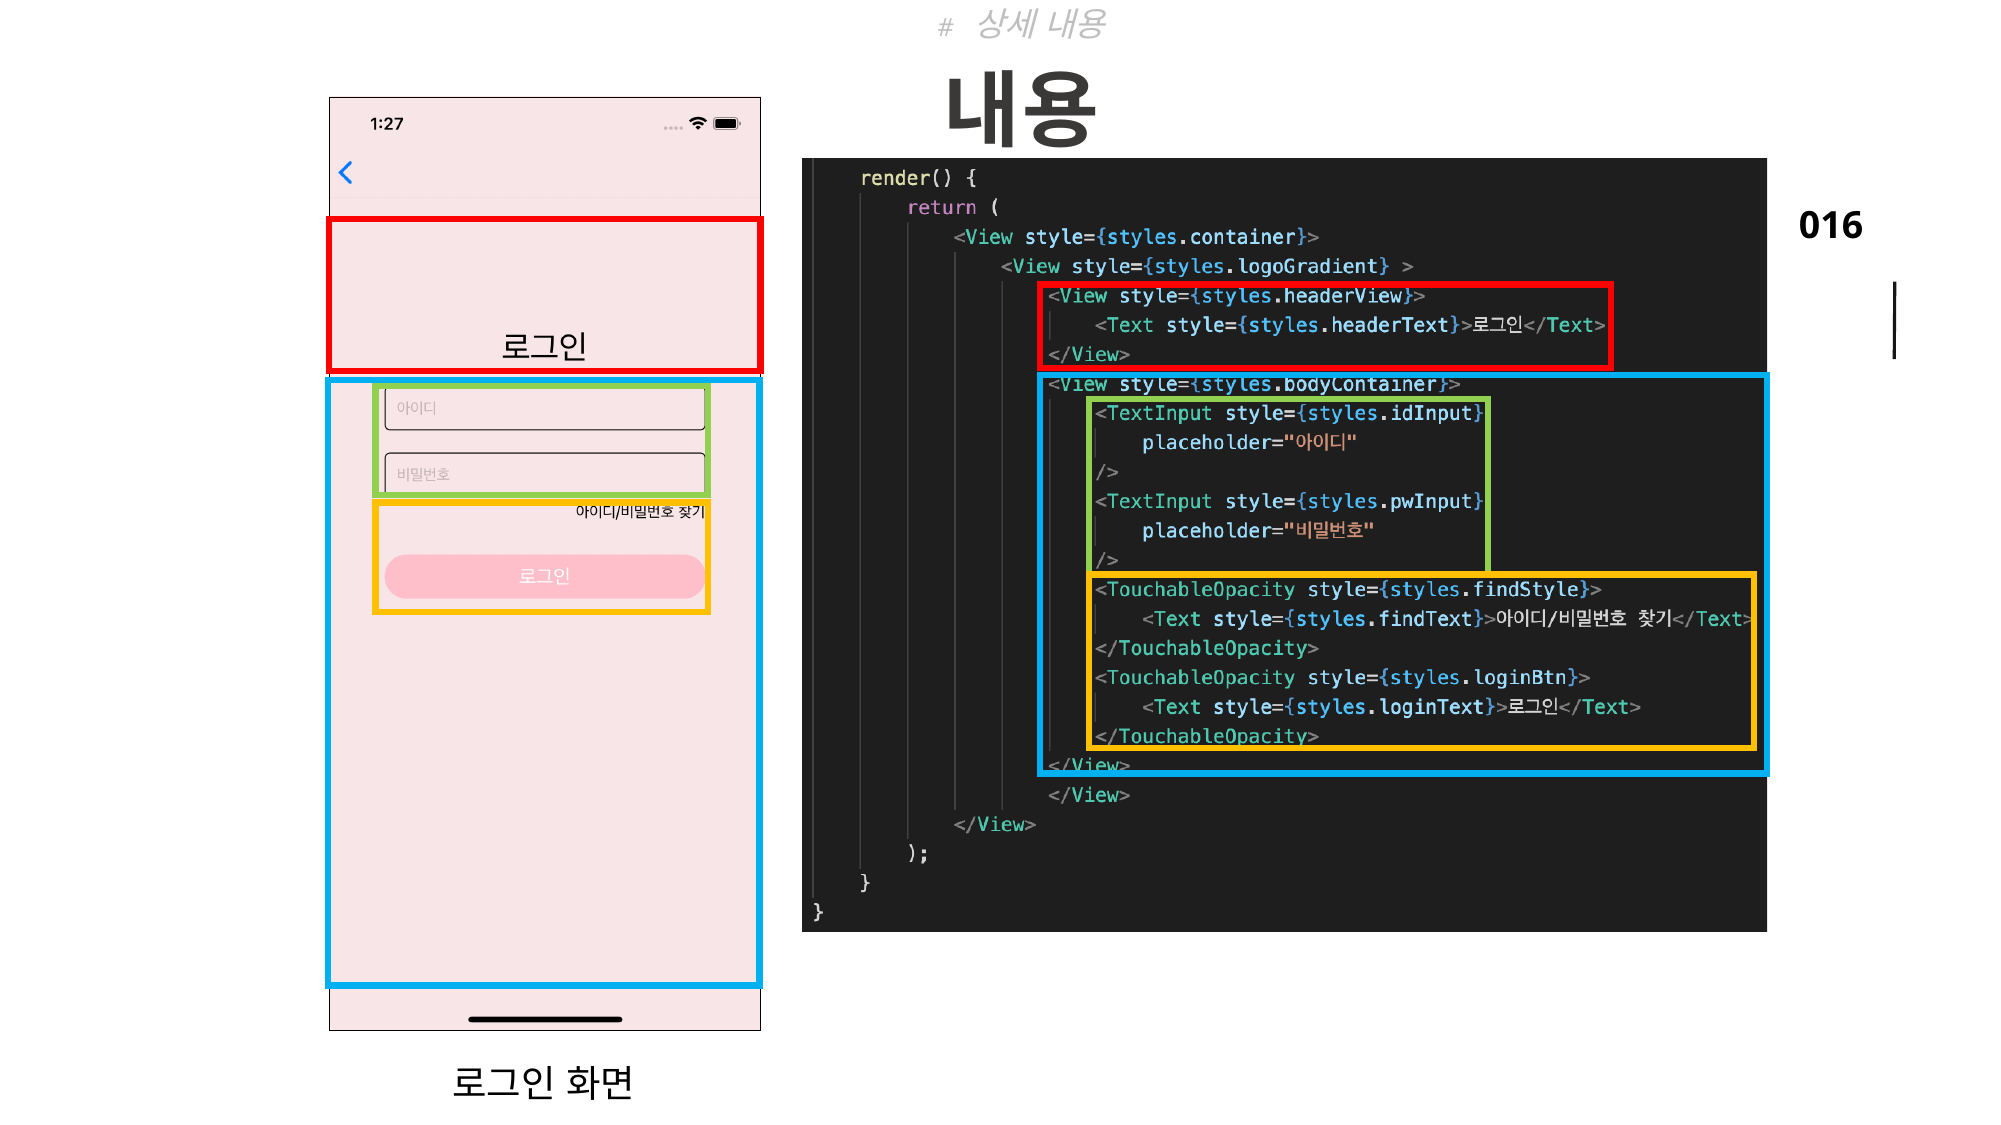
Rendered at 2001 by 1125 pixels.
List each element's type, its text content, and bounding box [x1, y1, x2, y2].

text_box 내용 [370, 61, 1672, 196]
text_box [801, 158, 1768, 932]
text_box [328, 96, 761, 1031]
text_box 로그인 화면 [437, 1053, 651, 1113]
text_box # 상세 내용 [696, 0, 1346, 62]
